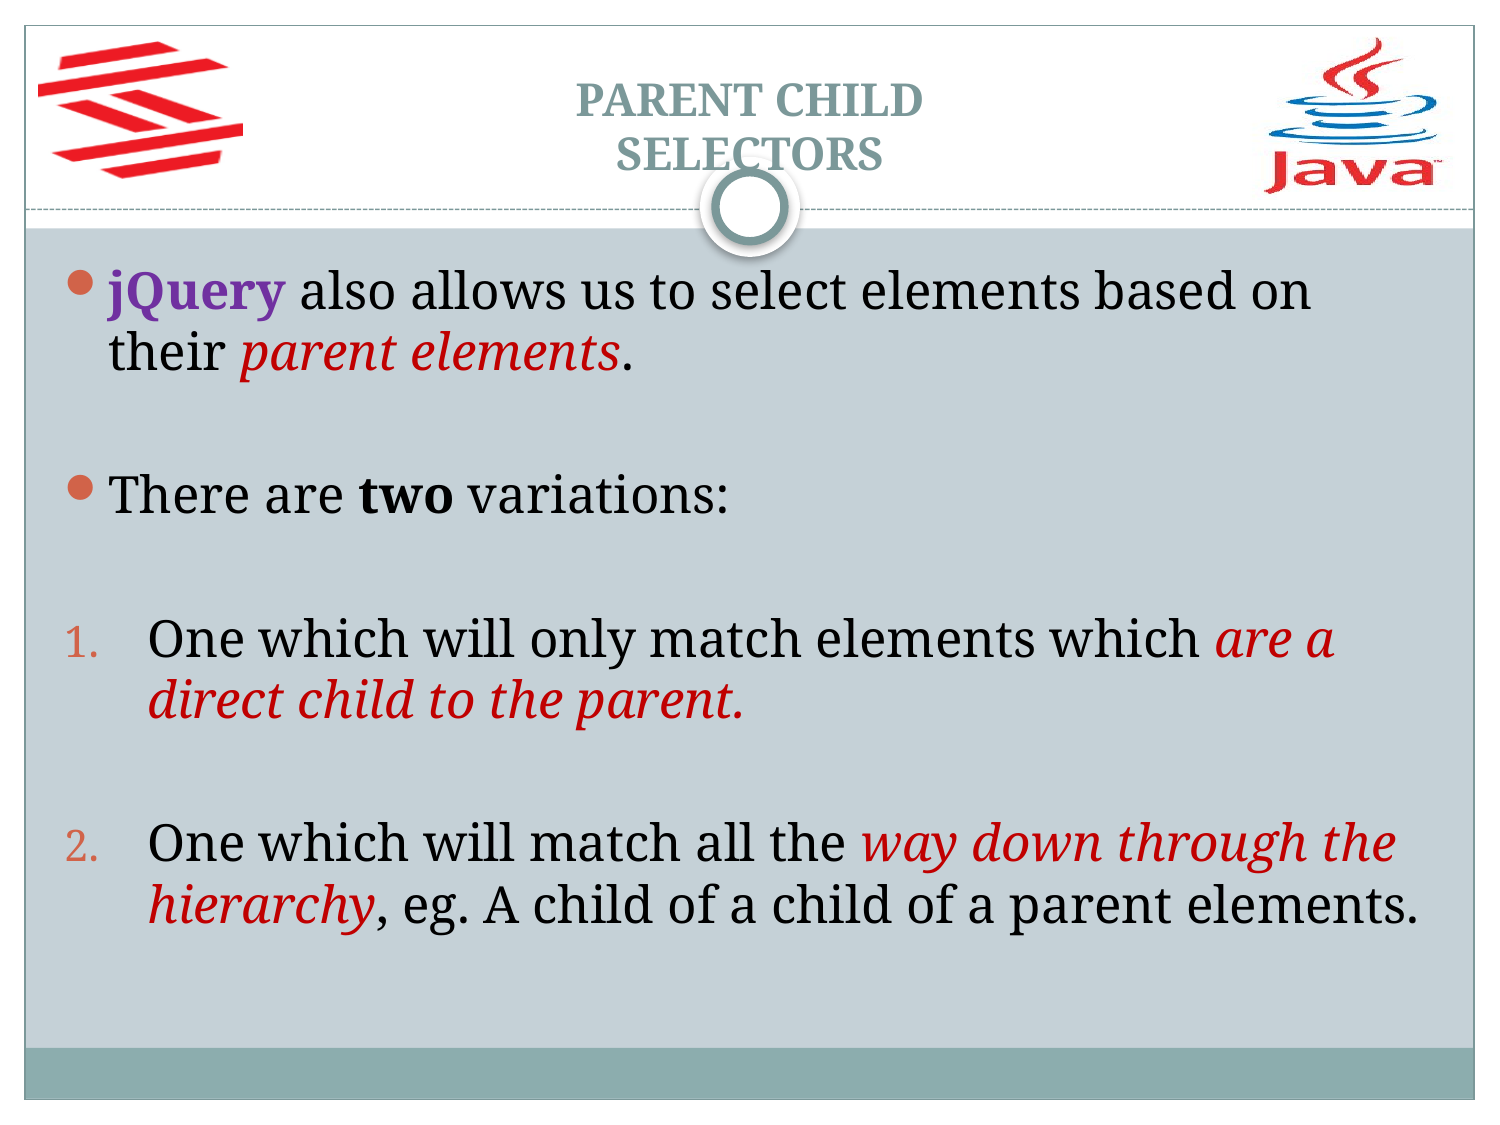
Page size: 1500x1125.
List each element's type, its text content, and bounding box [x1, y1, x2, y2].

title PARENT CHILD SELECTORS [248, 62, 1217, 187]
picture [1224, 30, 1471, 201]
picture [37, 40, 243, 185]
list jQuery also allows us to select elements based on their parent elements. There are two variations: One which will only match elements which are a direct child to the parent. One which will match all the way down through the hierarchy, eg. A child of a child of a parent elements. [49, 250, 1445, 1001]
